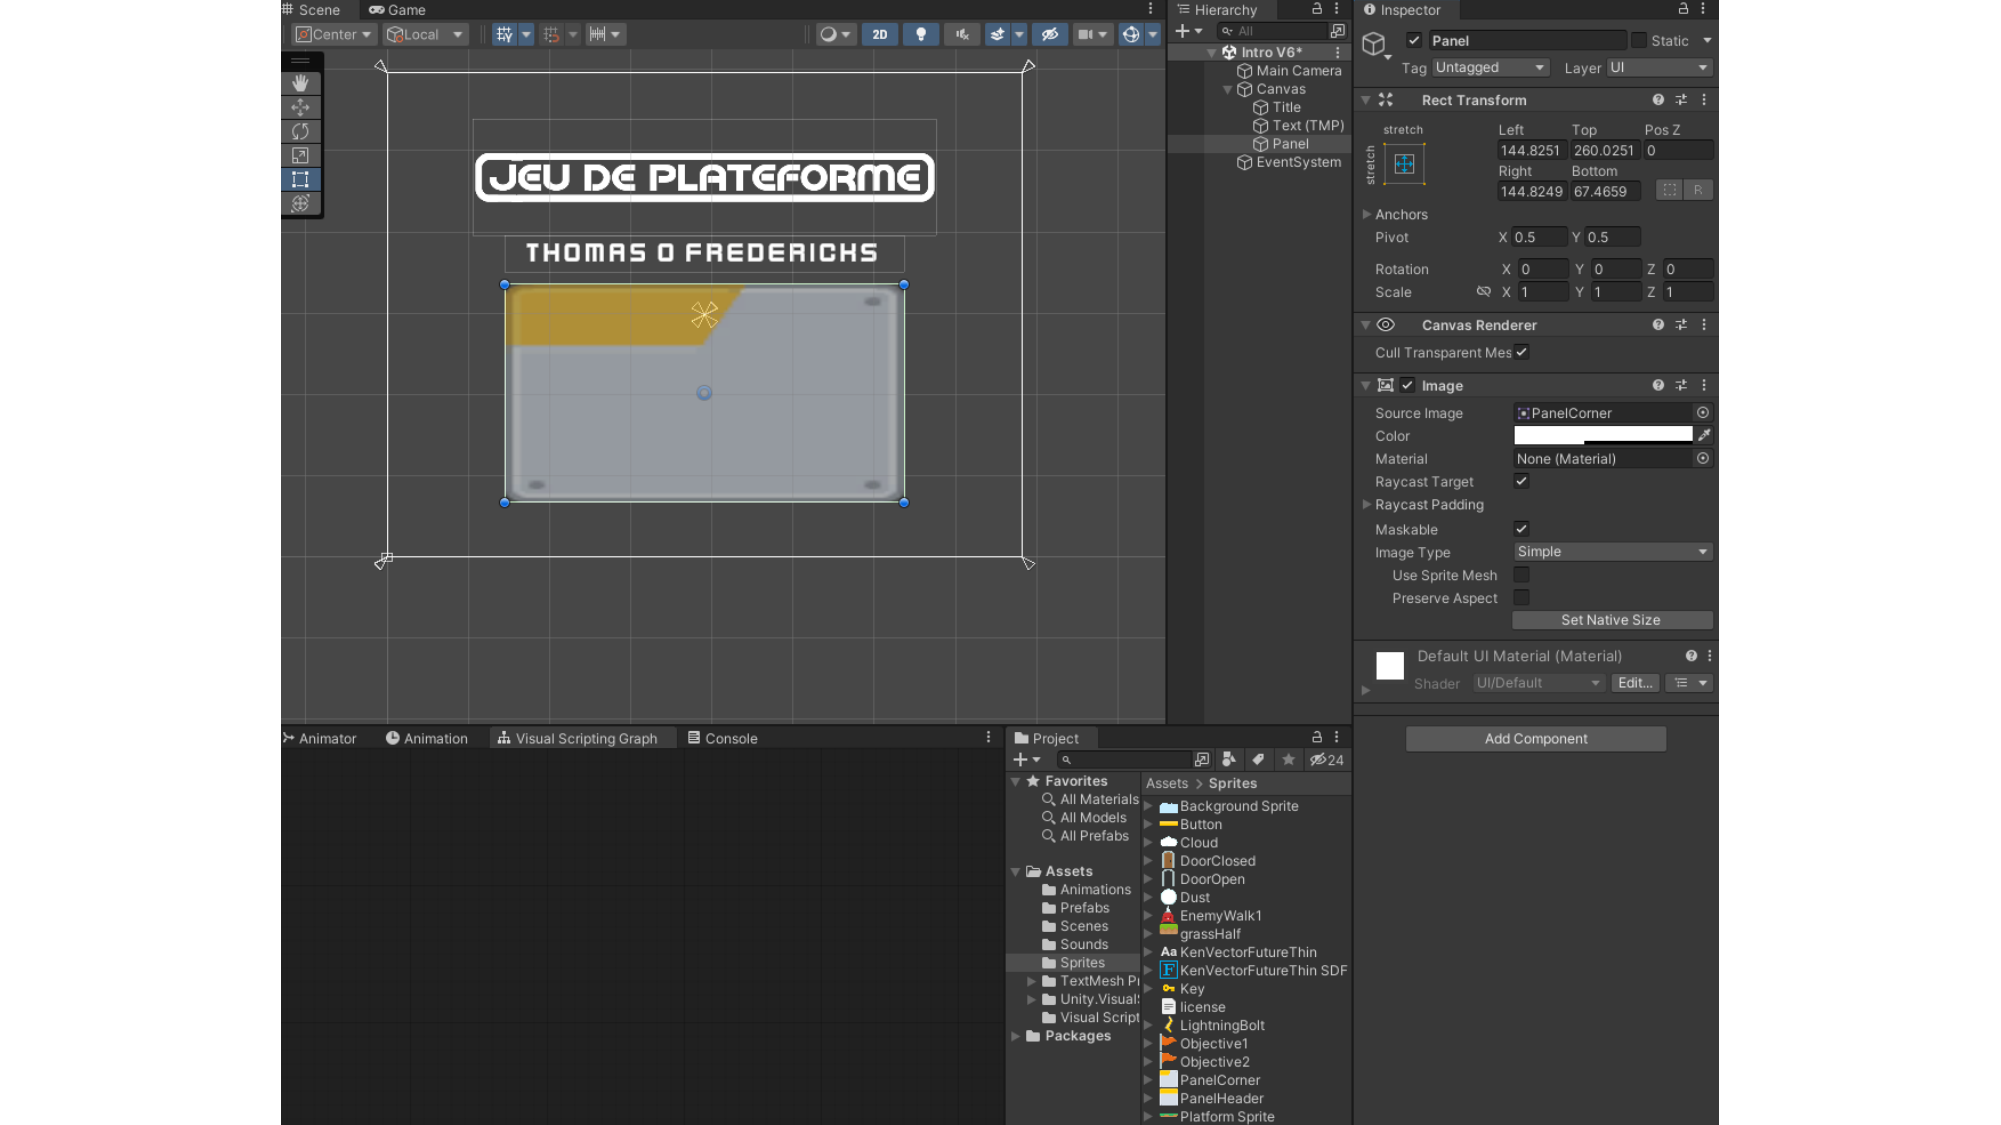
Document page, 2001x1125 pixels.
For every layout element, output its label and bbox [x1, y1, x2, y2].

picture [281, 0, 1719, 1125]
